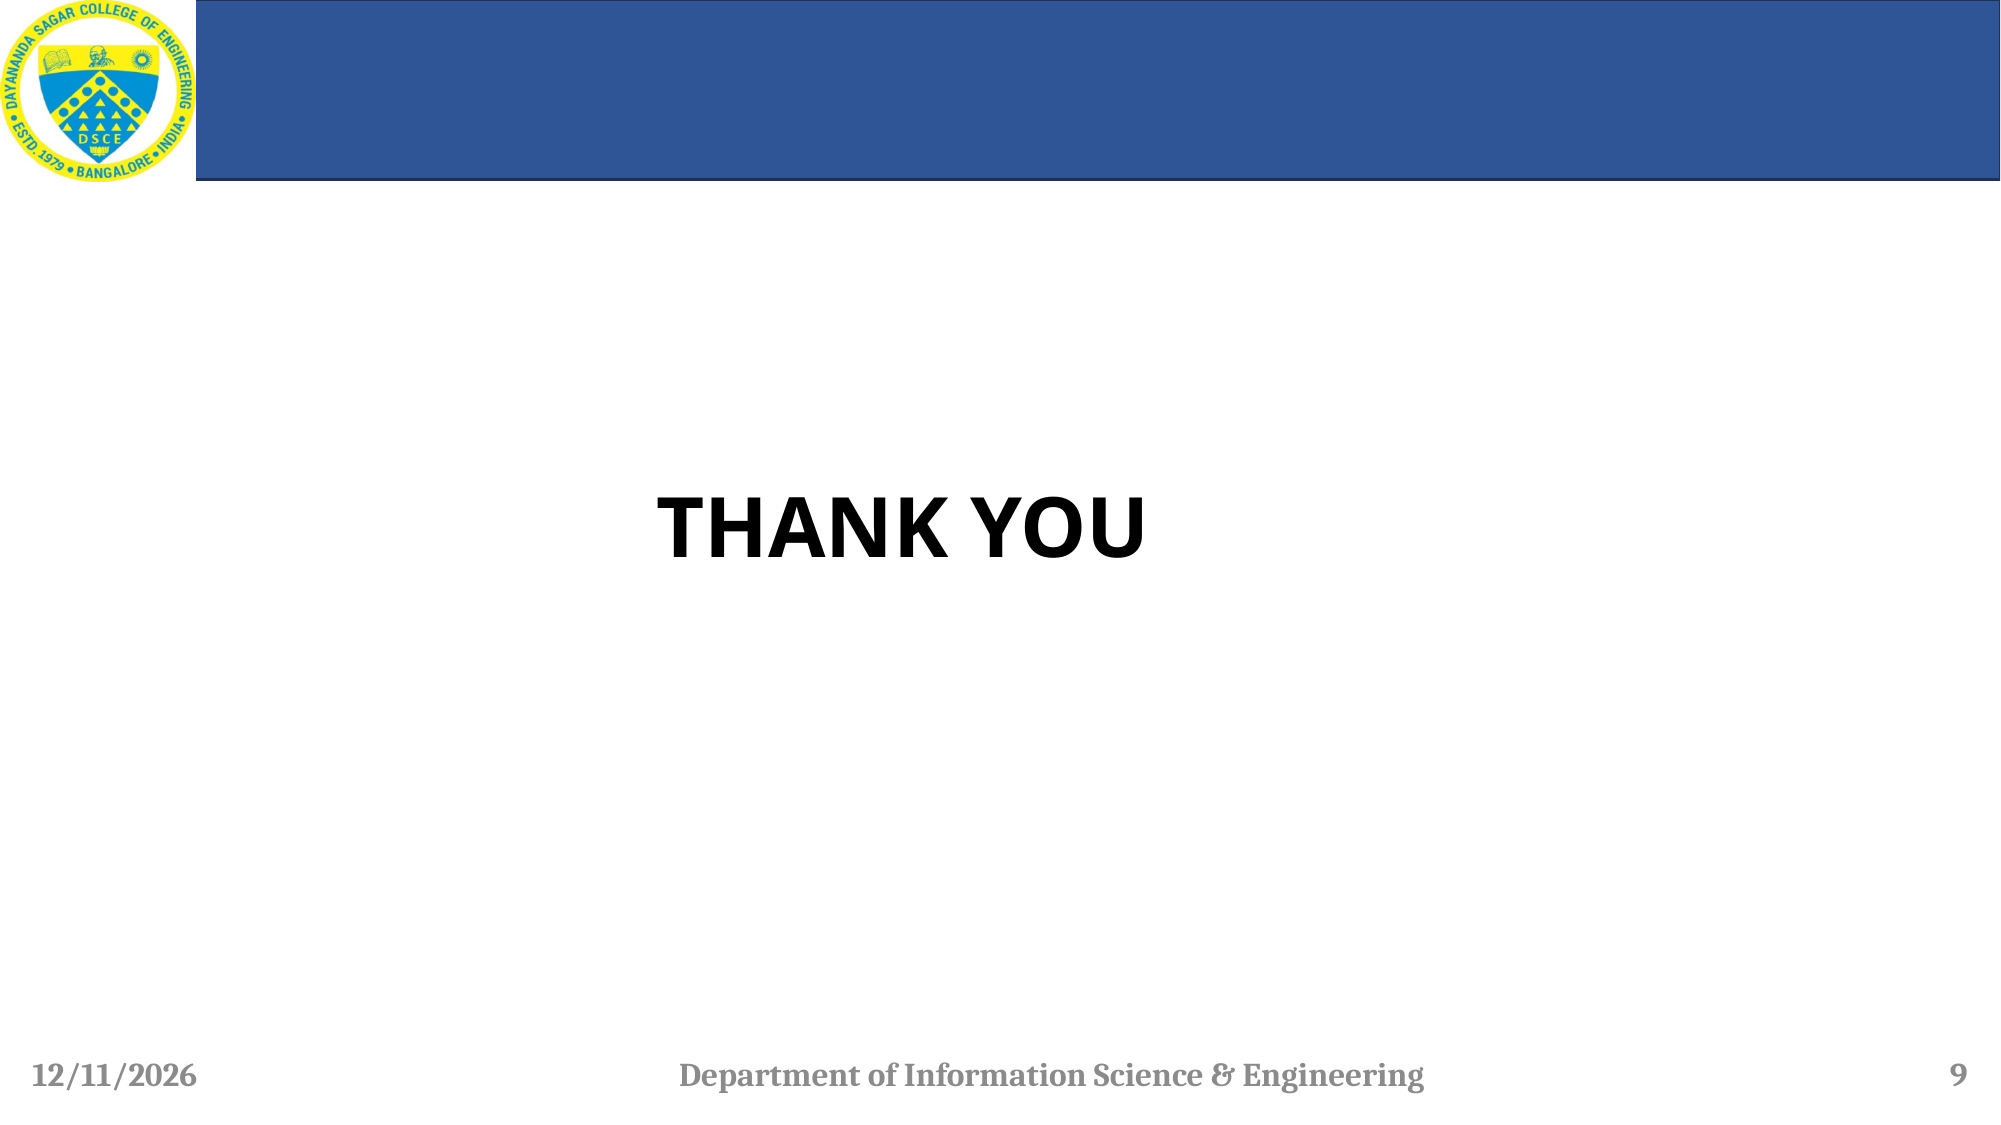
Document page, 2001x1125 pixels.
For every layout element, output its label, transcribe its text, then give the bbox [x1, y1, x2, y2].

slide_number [17, 1042, 468, 1103]
footer Department of Information Science & Engineering [606, 1042, 1498, 1103]
slide_number 9 [1532, 1042, 1983, 1103]
list THANK YOU [641, 477, 1327, 711]
picture [0, 0, 196, 182]
